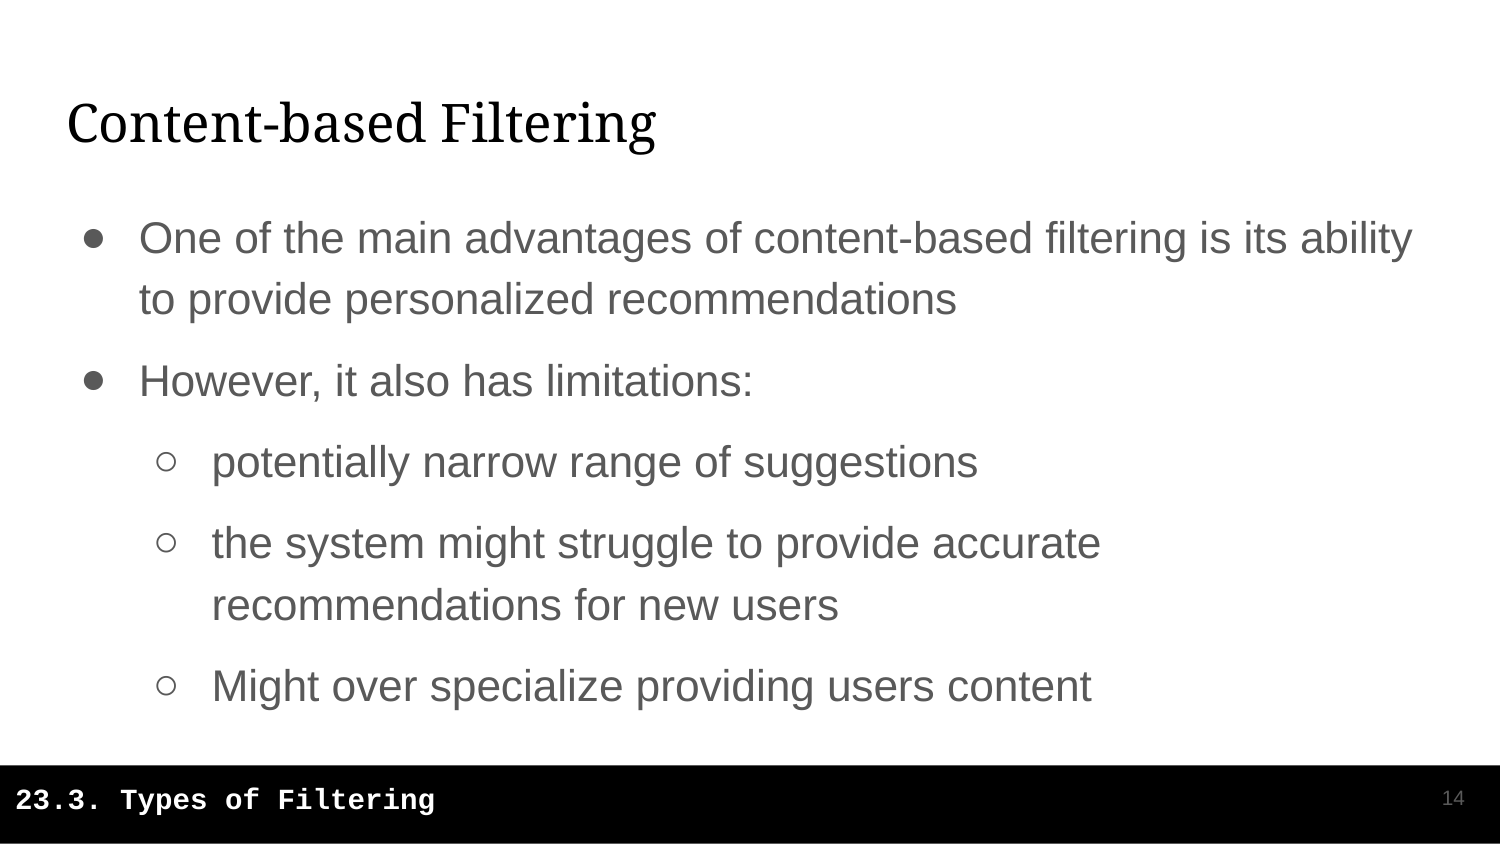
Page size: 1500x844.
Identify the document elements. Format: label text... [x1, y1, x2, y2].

text_box 23.3. Types of Filtering [0, 765, 1500, 844]
title Content-based Filtering [51, 74, 1449, 169]
list One of the main advantages of content-based filtering is its ability to provide personalized recommendations However, it also has limitations: potentially narrow range of suggestions the system might struggle to provide accurate recommendations for new users Might over specialize providing users content [51, 186, 1449, 729]
slide_number ‹#› [1389, 764, 1480, 830]
